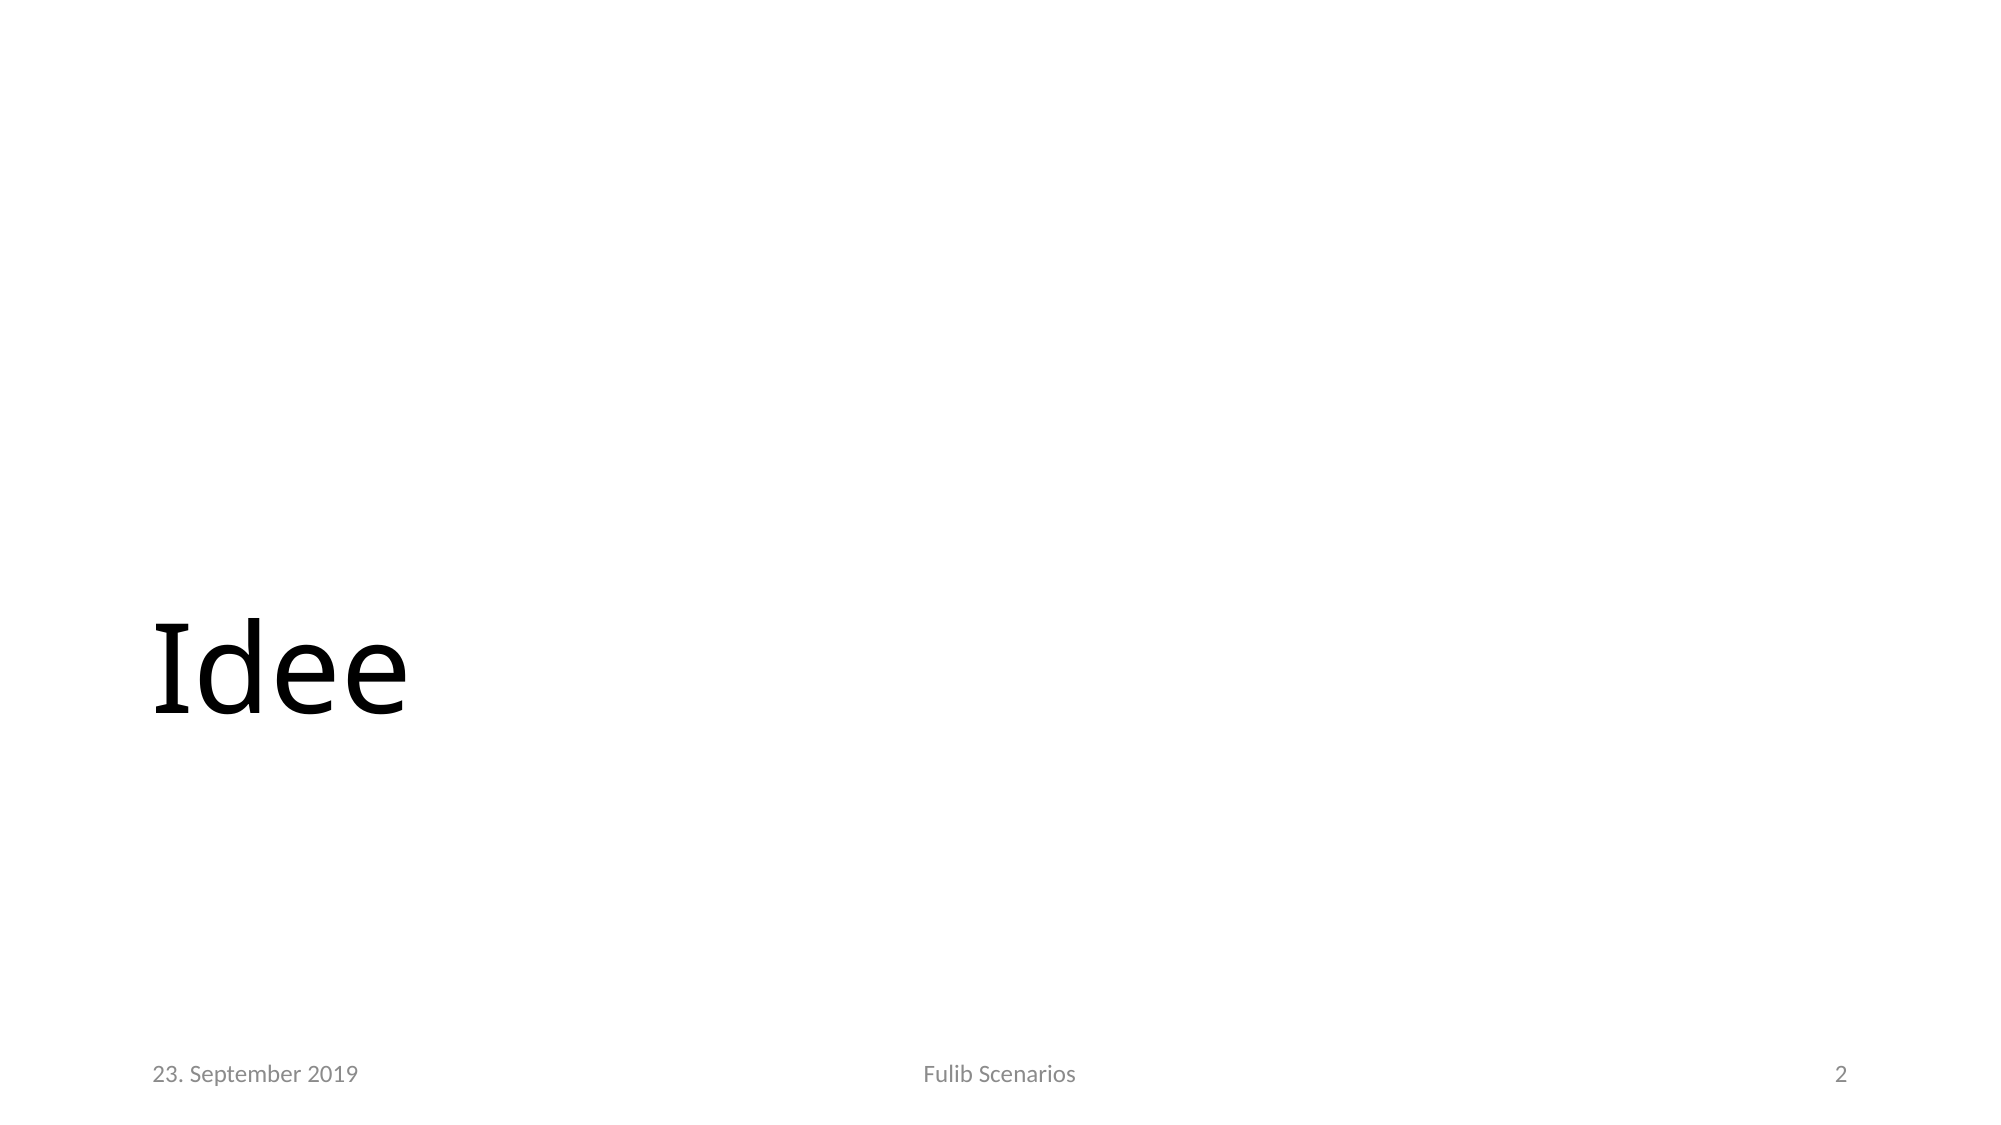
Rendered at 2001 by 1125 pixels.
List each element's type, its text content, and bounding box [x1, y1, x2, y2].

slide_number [137, 1042, 588, 1103]
slide_number 2 [1412, 1042, 1863, 1103]
footer Fulib Scenarios [662, 1042, 1338, 1103]
title Idee [136, 280, 1862, 749]
